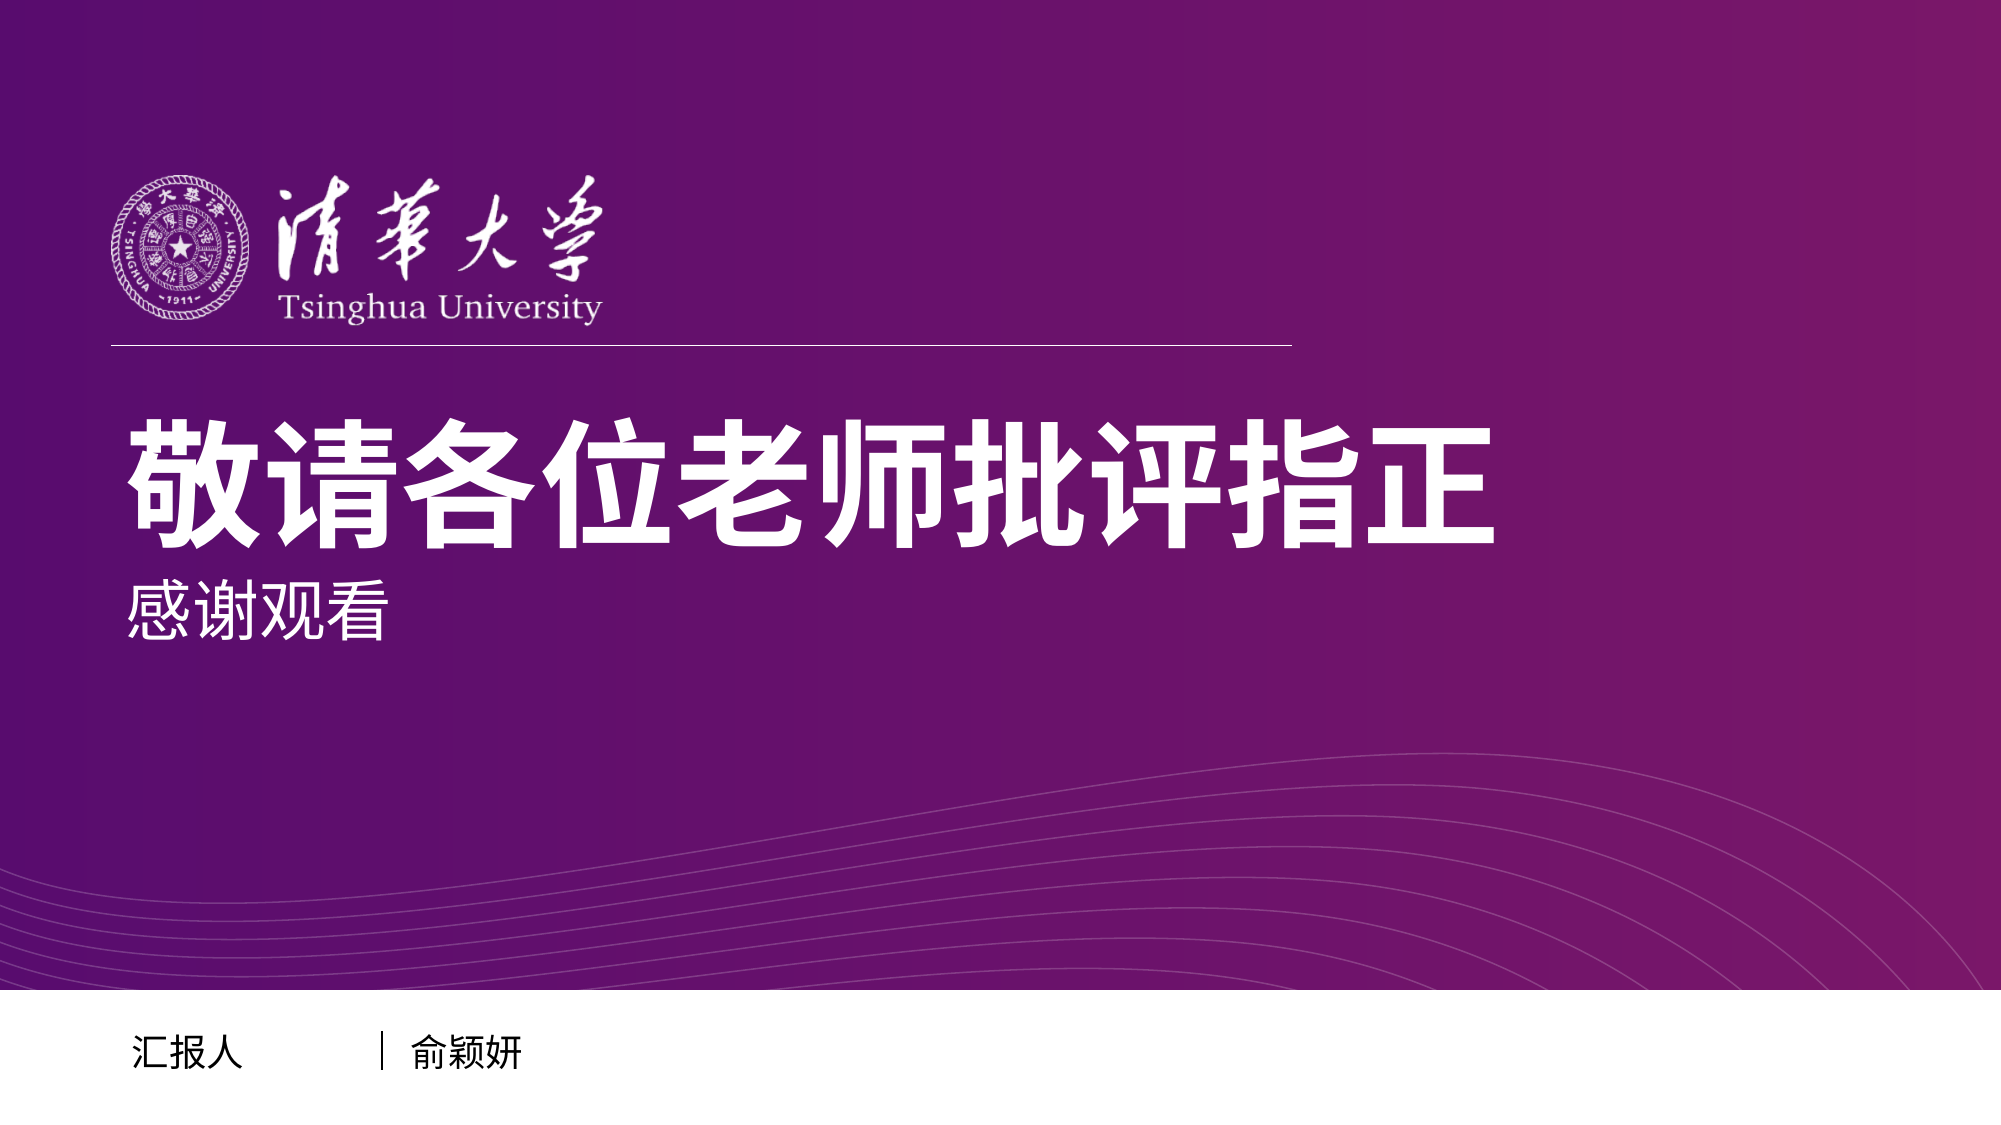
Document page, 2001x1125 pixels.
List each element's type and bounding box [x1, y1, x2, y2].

text_box [0, 0, 2000, 991]
text_box [0, 117, 1977, 1125]
text_box [110, 175, 604, 328]
